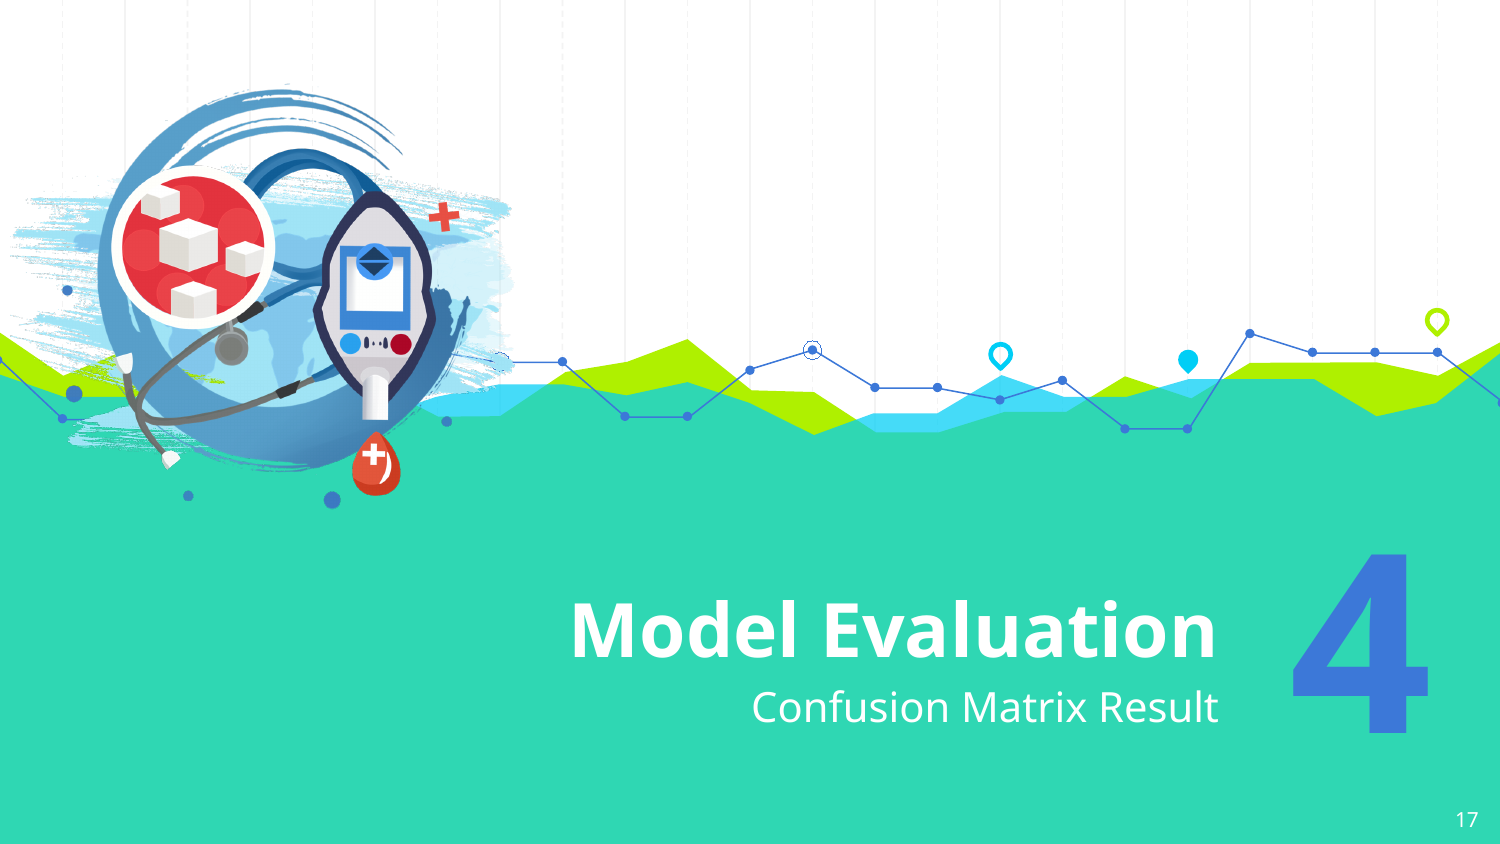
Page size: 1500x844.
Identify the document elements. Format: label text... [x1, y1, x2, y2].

title Model Evaluation [378, 496, 1216, 665]
text_box 4 [1216, 468, 1500, 799]
picture [10, 48, 531, 569]
list Confusion Matrix Result [378, 665, 1216, 796]
slide_number 17 [1437, 791, 1495, 844]
